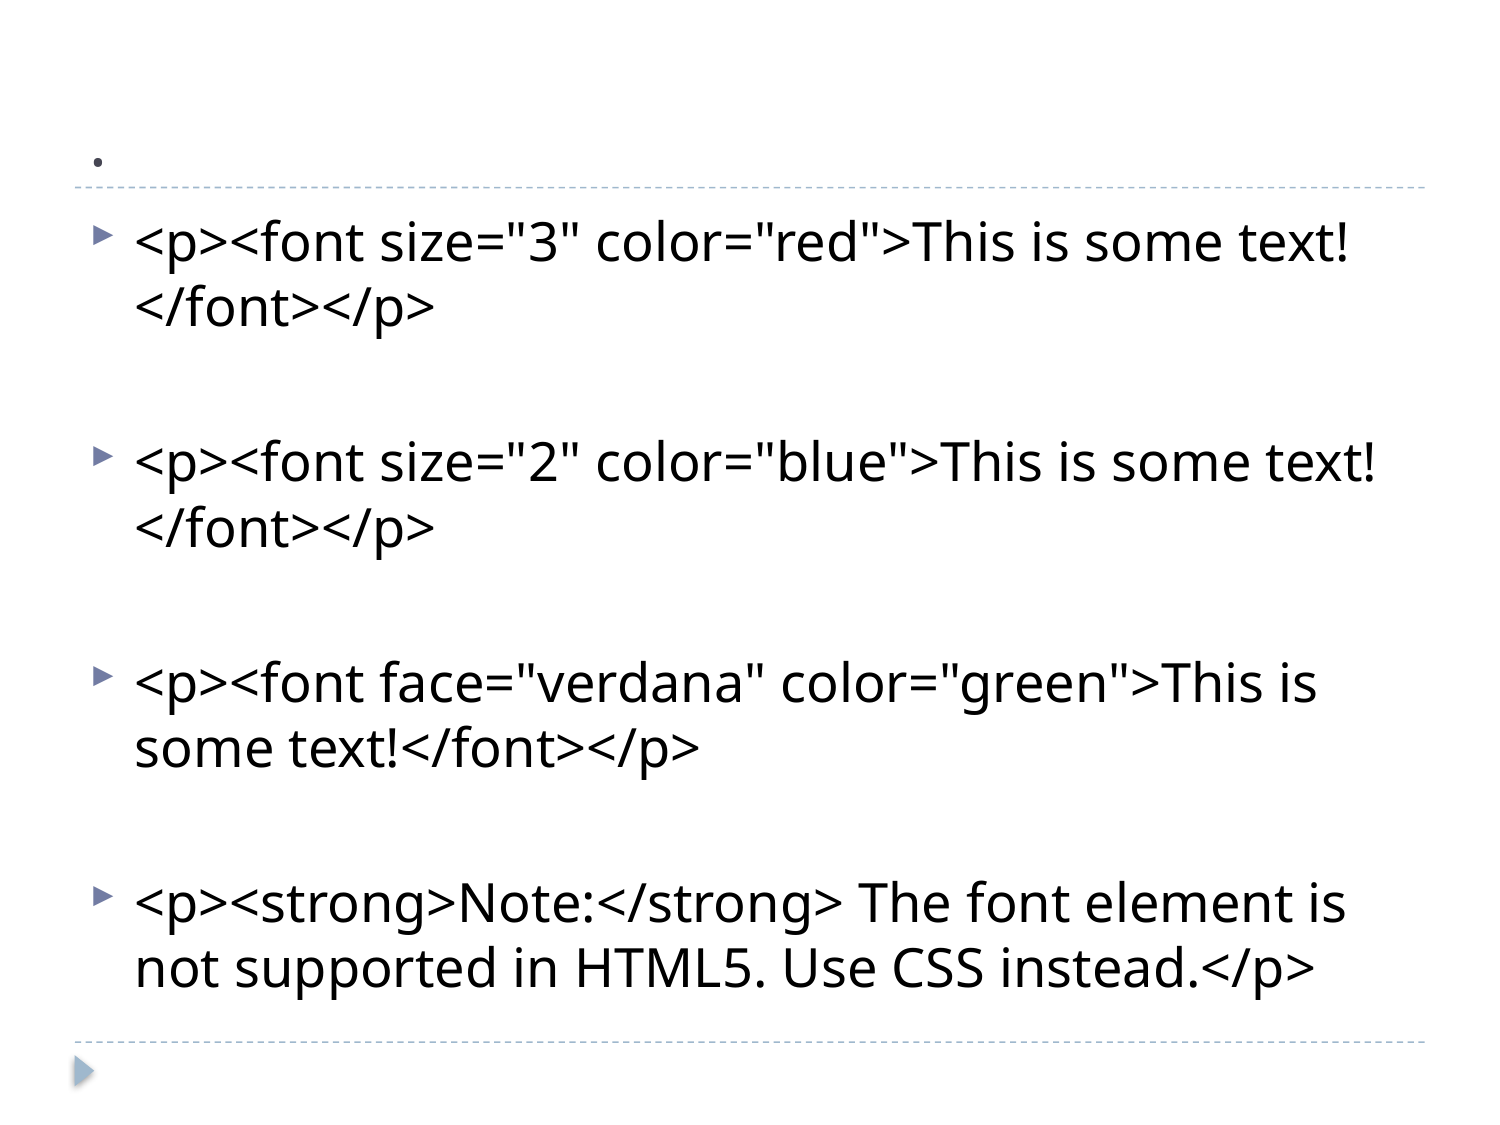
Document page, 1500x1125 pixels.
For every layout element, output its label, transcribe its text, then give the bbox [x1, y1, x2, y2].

title . [75, 24, 1425, 188]
list <p><font size="3" color="red">This is some text!</font></p> <p><font size="2" color="blue">This is some text!</font></p> <p><font face="verdana" color="green">This is some text!</font></p> <p><strong>Note:</strong> The font element is not supported in HTML5. Use CSS instead.</p> [75, 200, 1425, 1010]
